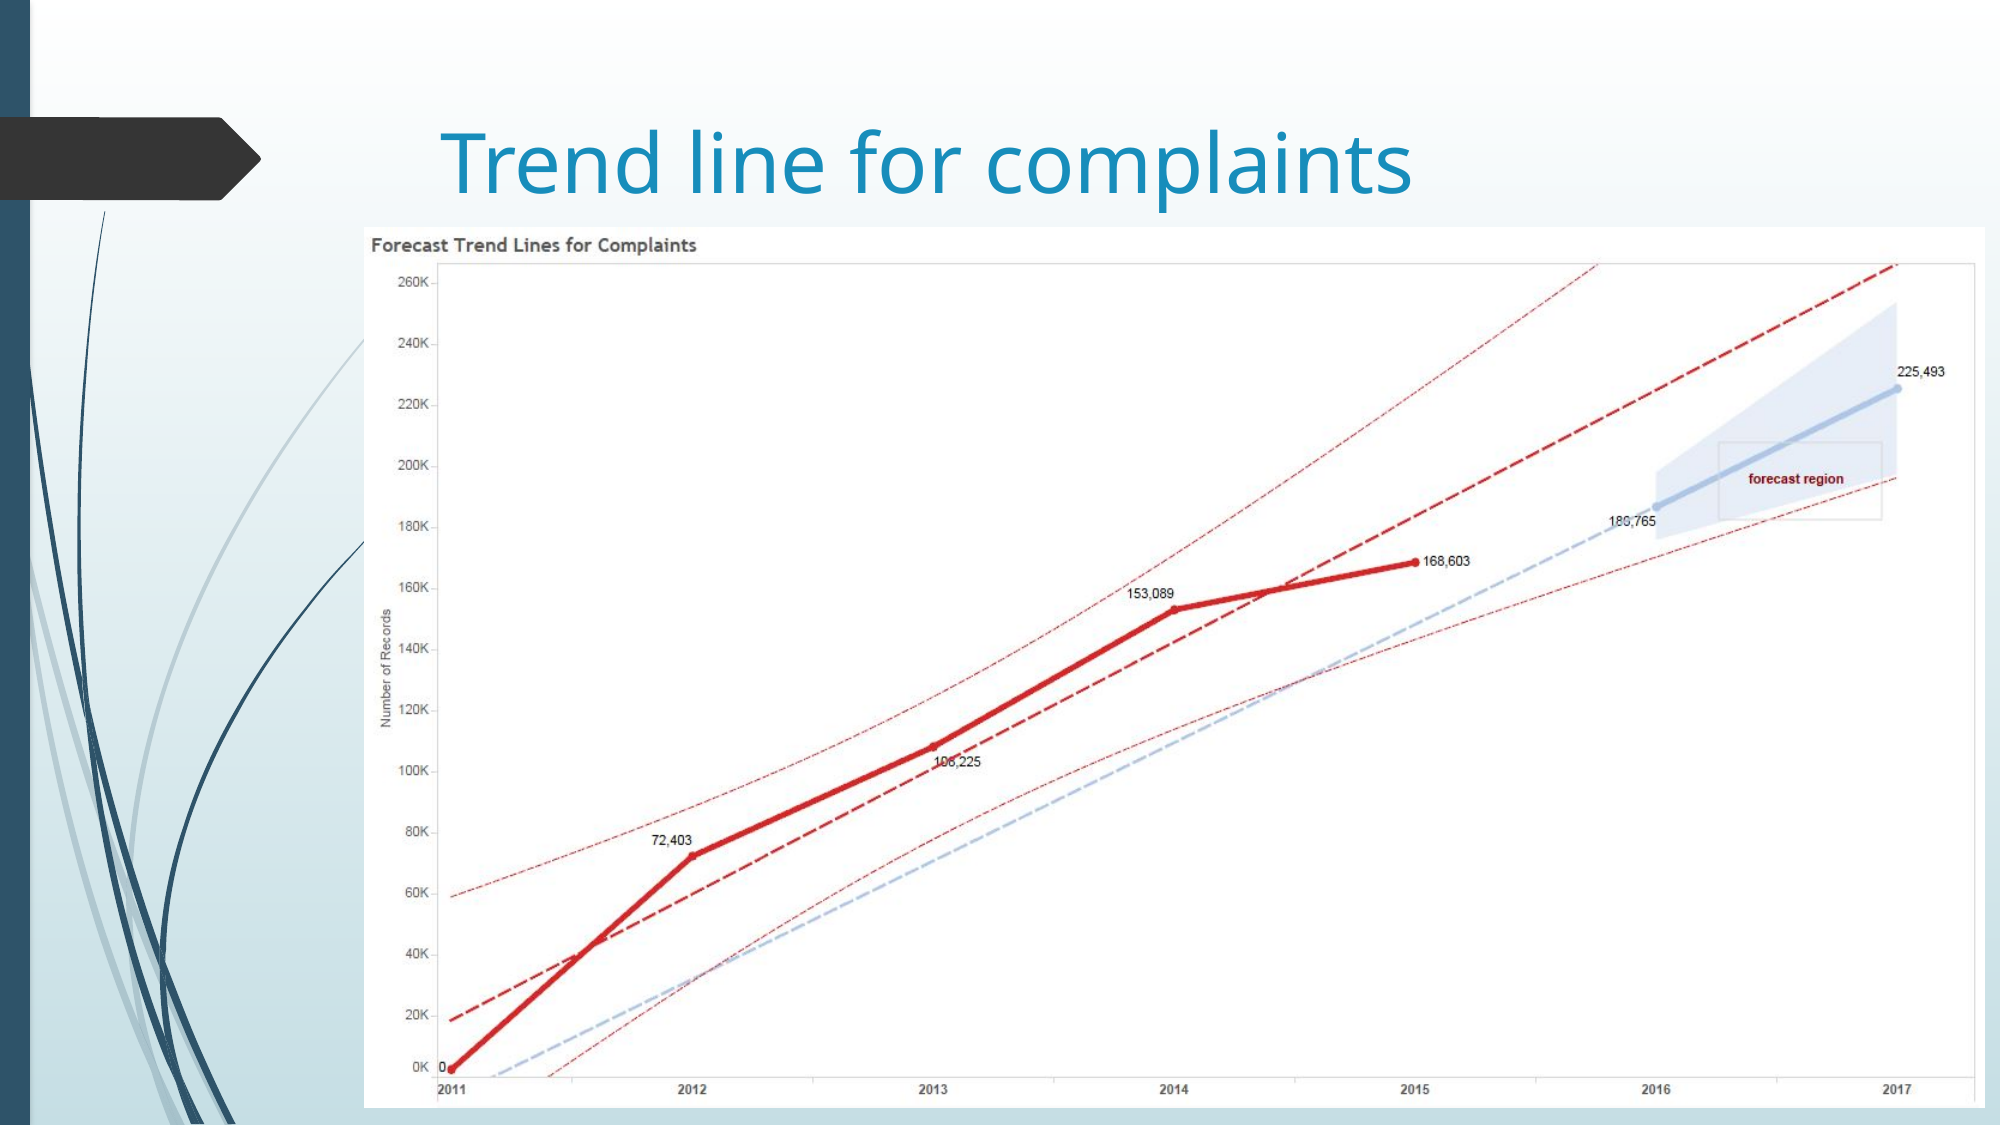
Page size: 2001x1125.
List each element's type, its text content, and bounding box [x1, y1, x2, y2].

title Trend line for complaints [425, 102, 1888, 227]
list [364, 227, 1985, 1108]
